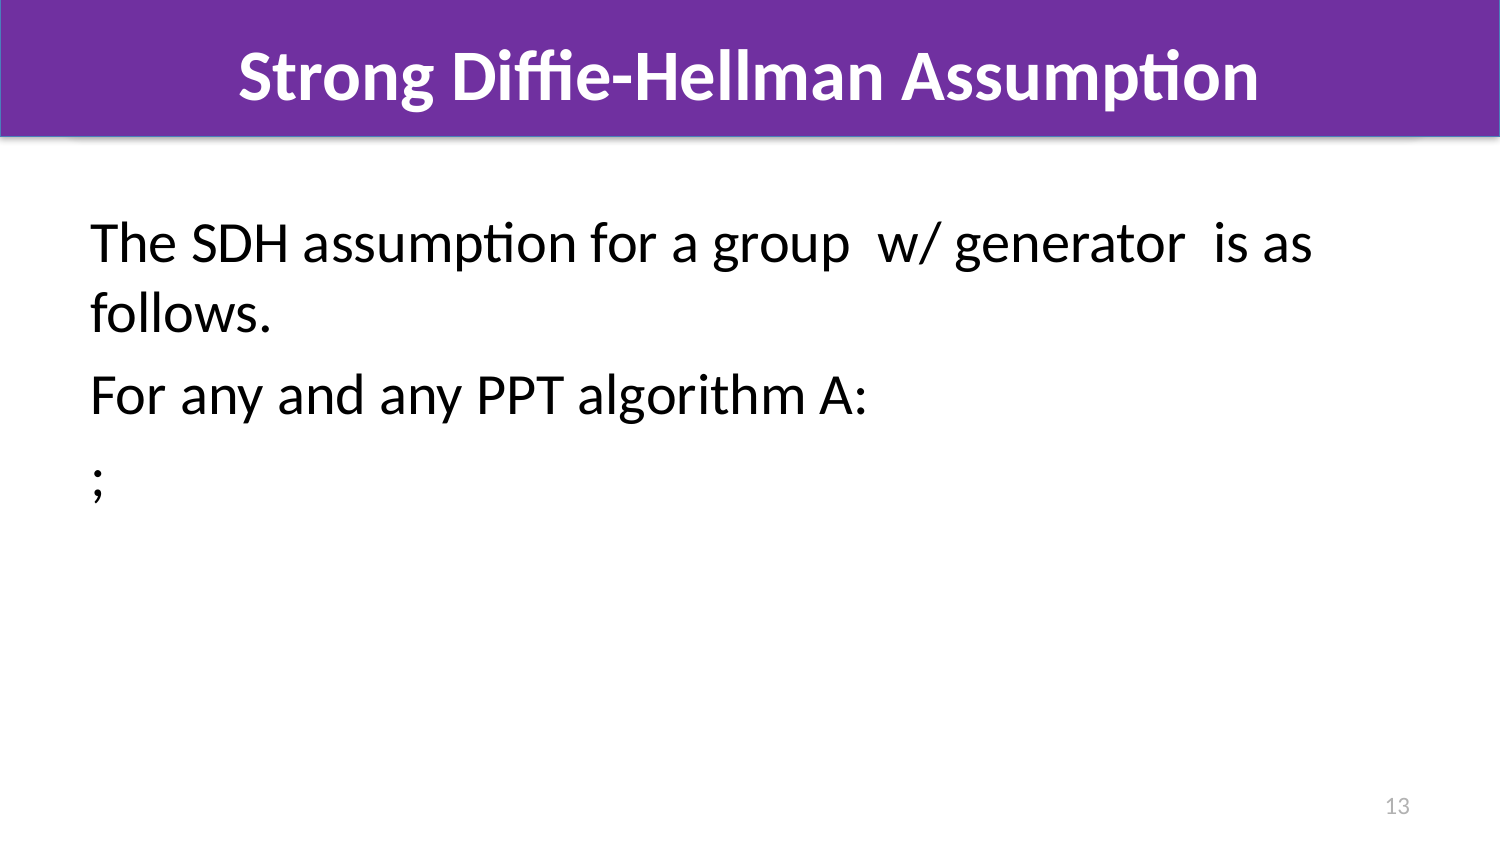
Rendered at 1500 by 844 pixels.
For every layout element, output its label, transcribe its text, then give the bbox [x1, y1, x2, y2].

slide_number 13 [1074, 782, 1425, 828]
title Strong Diffie-Hellman Assumption [75, 20, 1425, 123]
